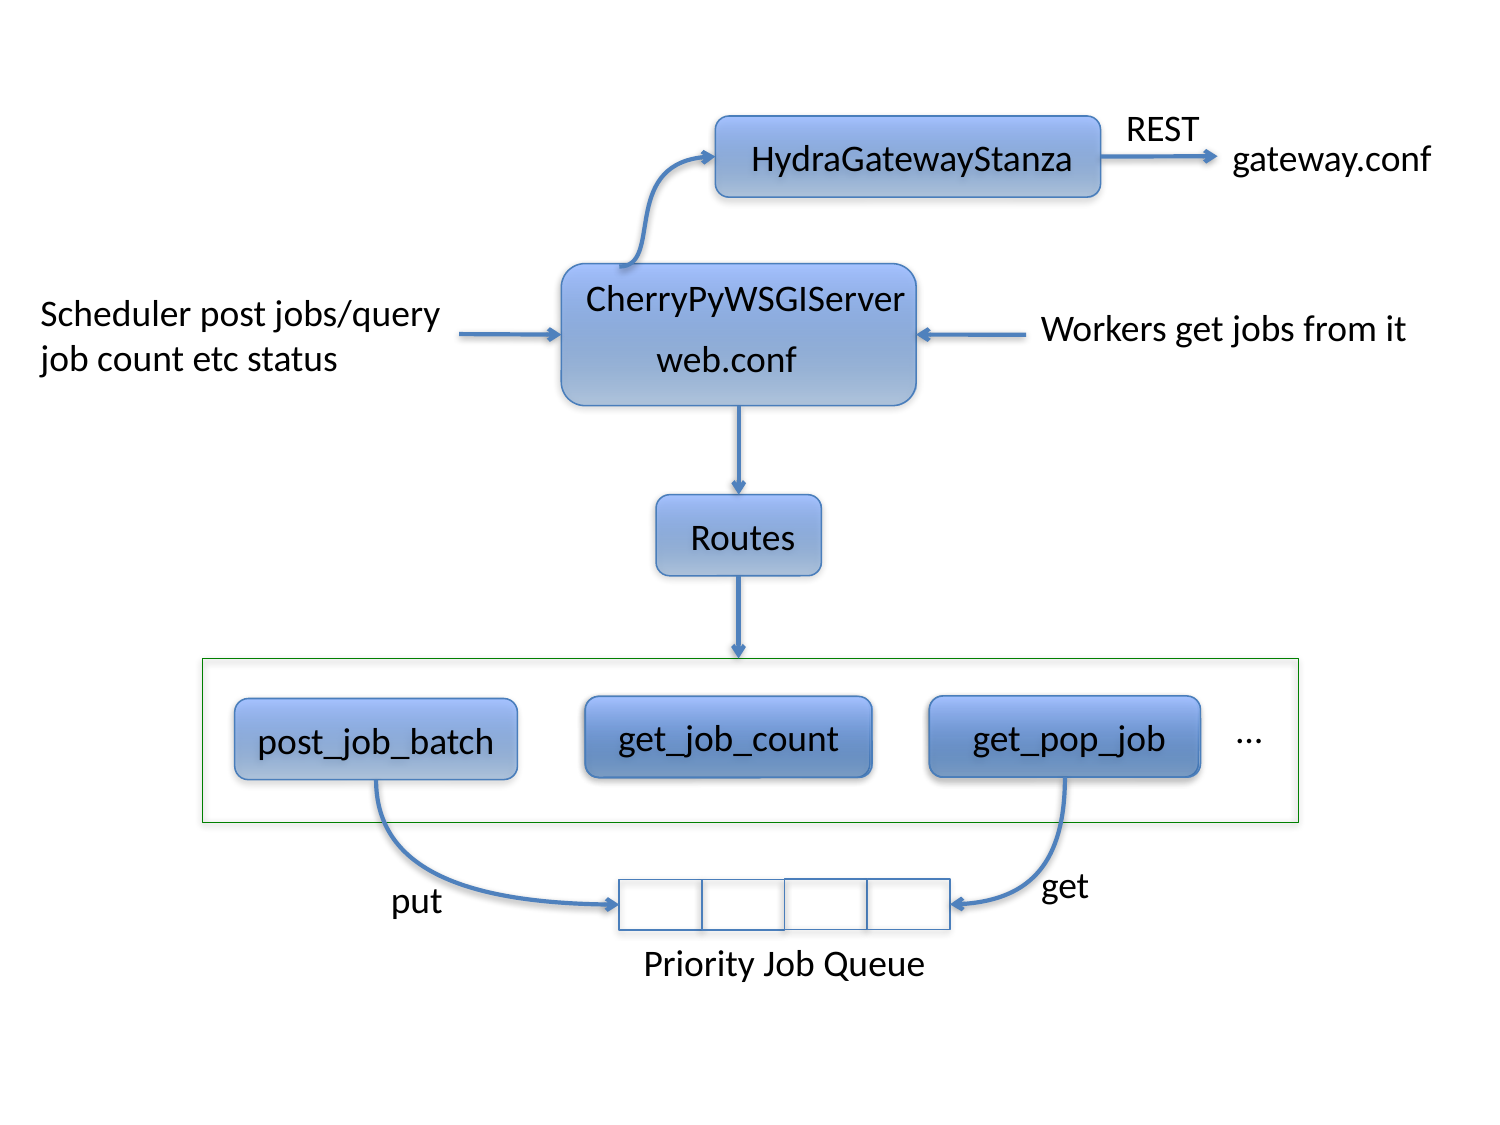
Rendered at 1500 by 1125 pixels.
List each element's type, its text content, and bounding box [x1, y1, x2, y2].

text_box [701, 879, 782, 931]
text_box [434, 720, 561, 964]
text_box web.conf [641, 327, 822, 387]
text_box Priority Job Queue [619, 936, 950, 992]
text_box [572, 262, 610, 266]
text_box [560, 327, 917, 407]
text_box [612, 163, 723, 260]
text_box Workers get jobs from it [1026, 296, 1442, 357]
text_box gateway.conf [1217, 126, 1470, 187]
text_box REST [1111, 96, 1218, 156]
text_box Scheduler post jobs/query job count etc status [25, 281, 460, 387]
text_box [618, 879, 699, 931]
text_box put [376, 868, 429, 929]
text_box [943, 783, 1072, 899]
text_box Routes [655, 493, 823, 577]
text_box [202, 658, 1299, 823]
text_box [724, 262, 905, 266]
text_box HydraGatewayStanza [714, 115, 1102, 198]
text_box get [1026, 853, 1119, 914]
text_box CherryPyWSGIServer [559, 266, 925, 327]
text_box [867, 878, 951, 930]
text_box [784, 878, 865, 930]
